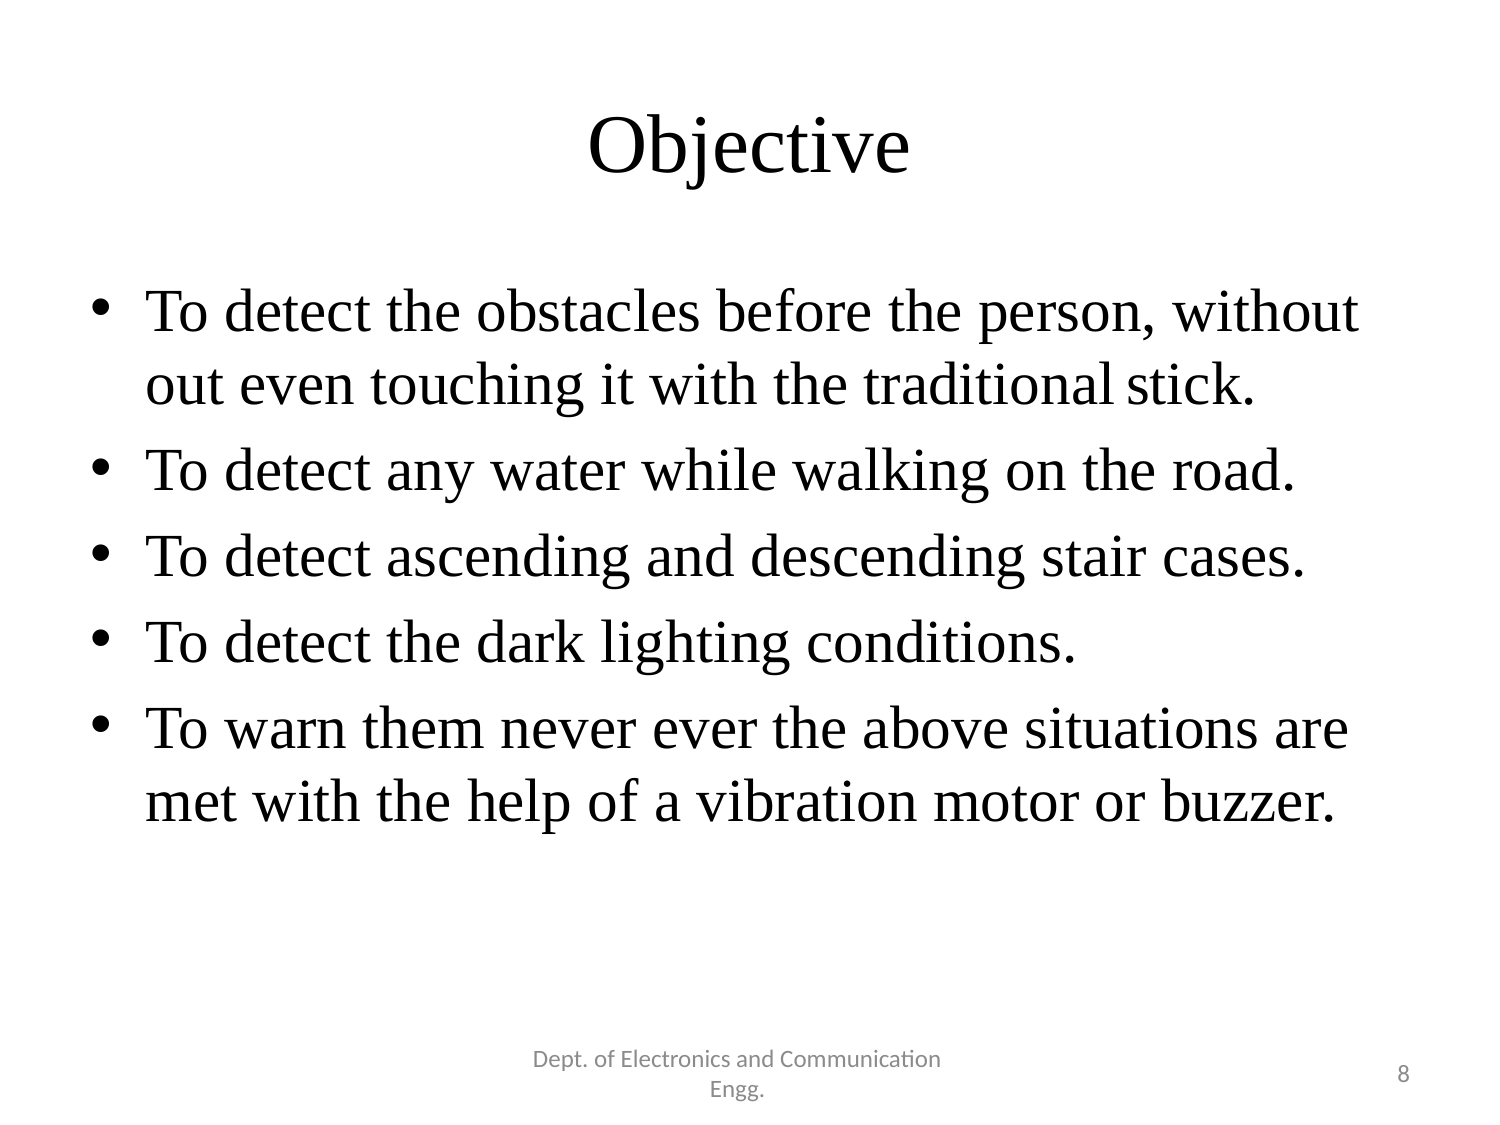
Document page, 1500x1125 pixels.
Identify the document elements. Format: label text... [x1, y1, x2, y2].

footer Dept. of Electronics and Communication Engg. [487, 1042, 988, 1103]
list To detect the obstacles before the person, without out even touching it with the traditional stick. To detect any water while walking on the road. To detect ascending and descending stair cases. To detect the dark lighting conditions. To warn them never ever the above situations are met with the help of a vibration motor or buzzer. [75, 262, 1425, 1005]
title Objective [75, 45, 1425, 233]
slide_number 8 [1074, 1042, 1425, 1103]
